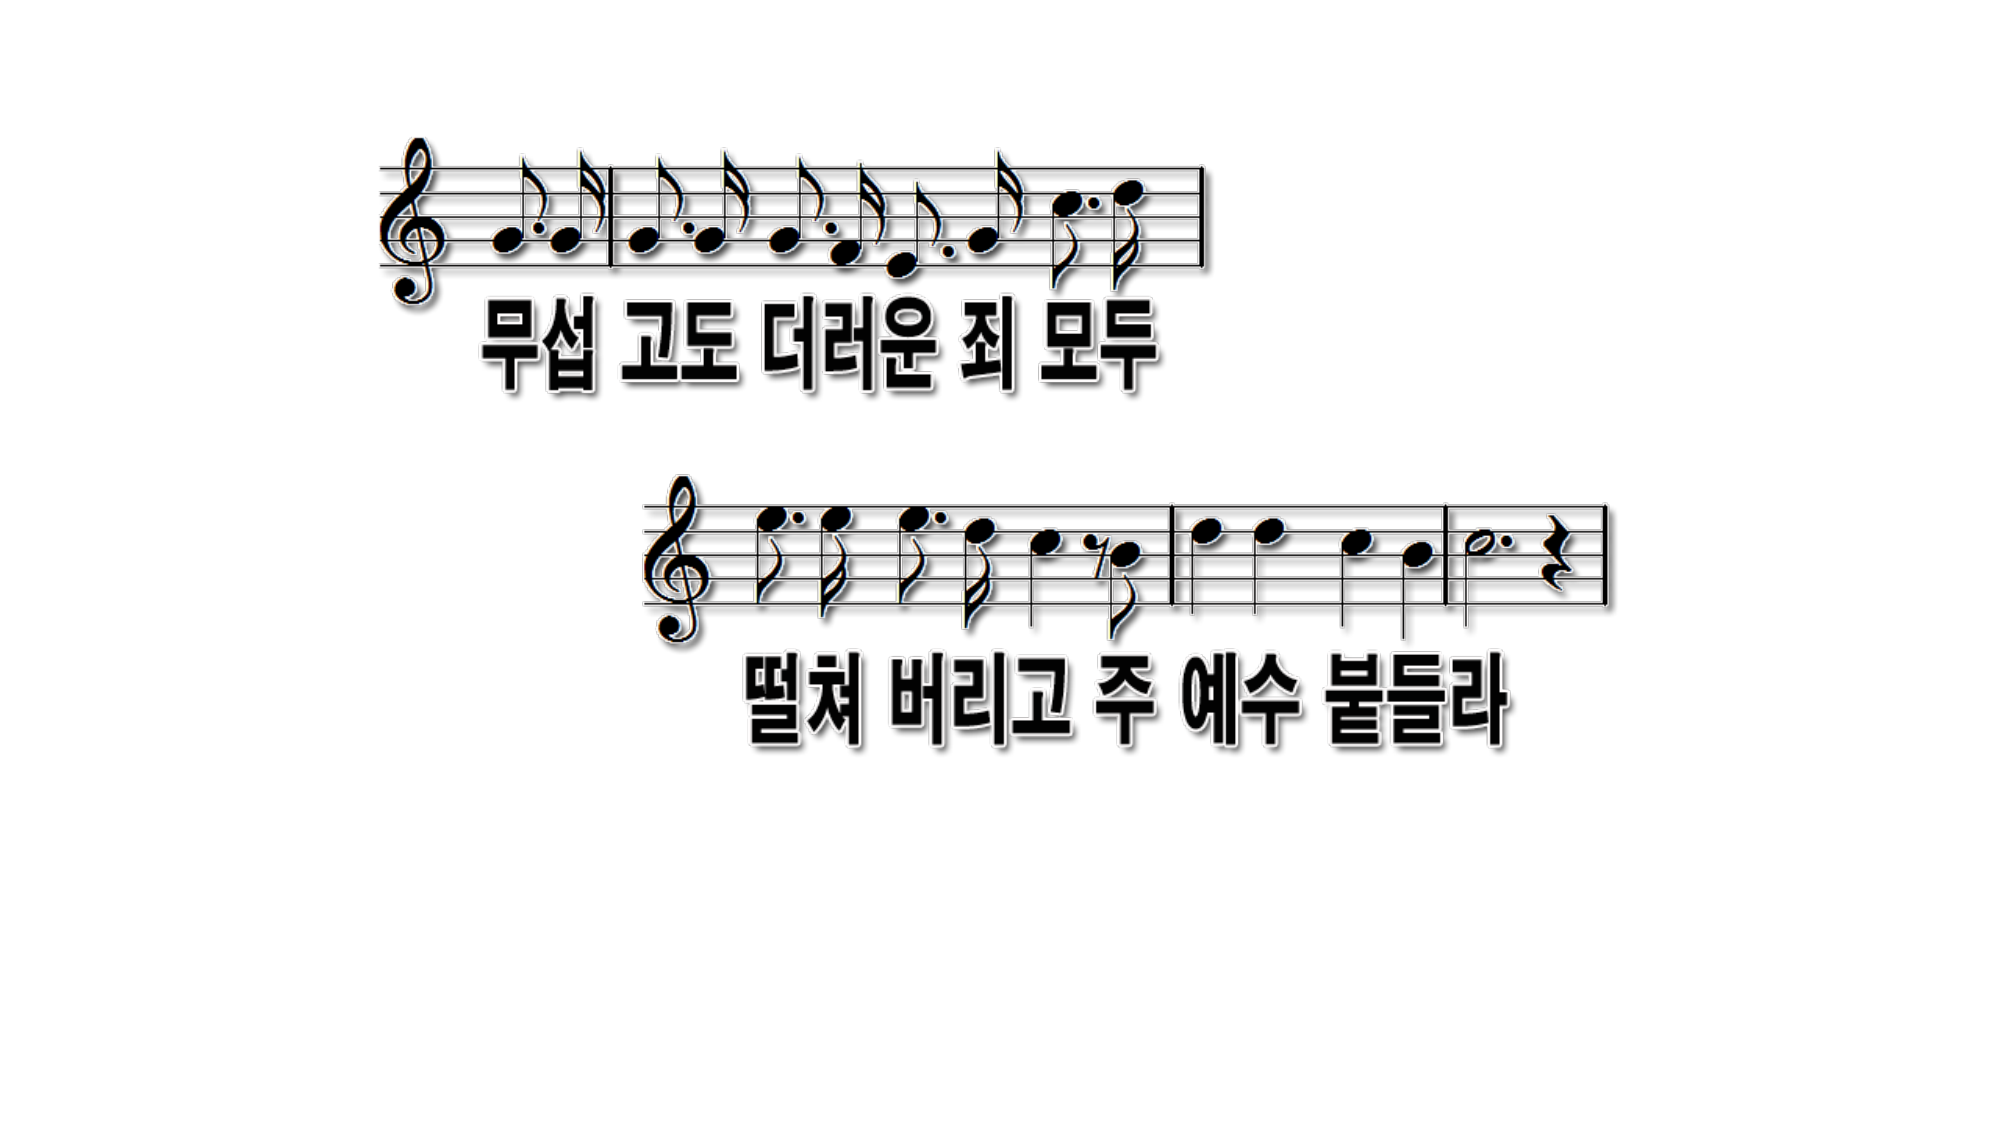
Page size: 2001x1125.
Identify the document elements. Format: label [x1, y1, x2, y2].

picture [249, 0, 1750, 835]
